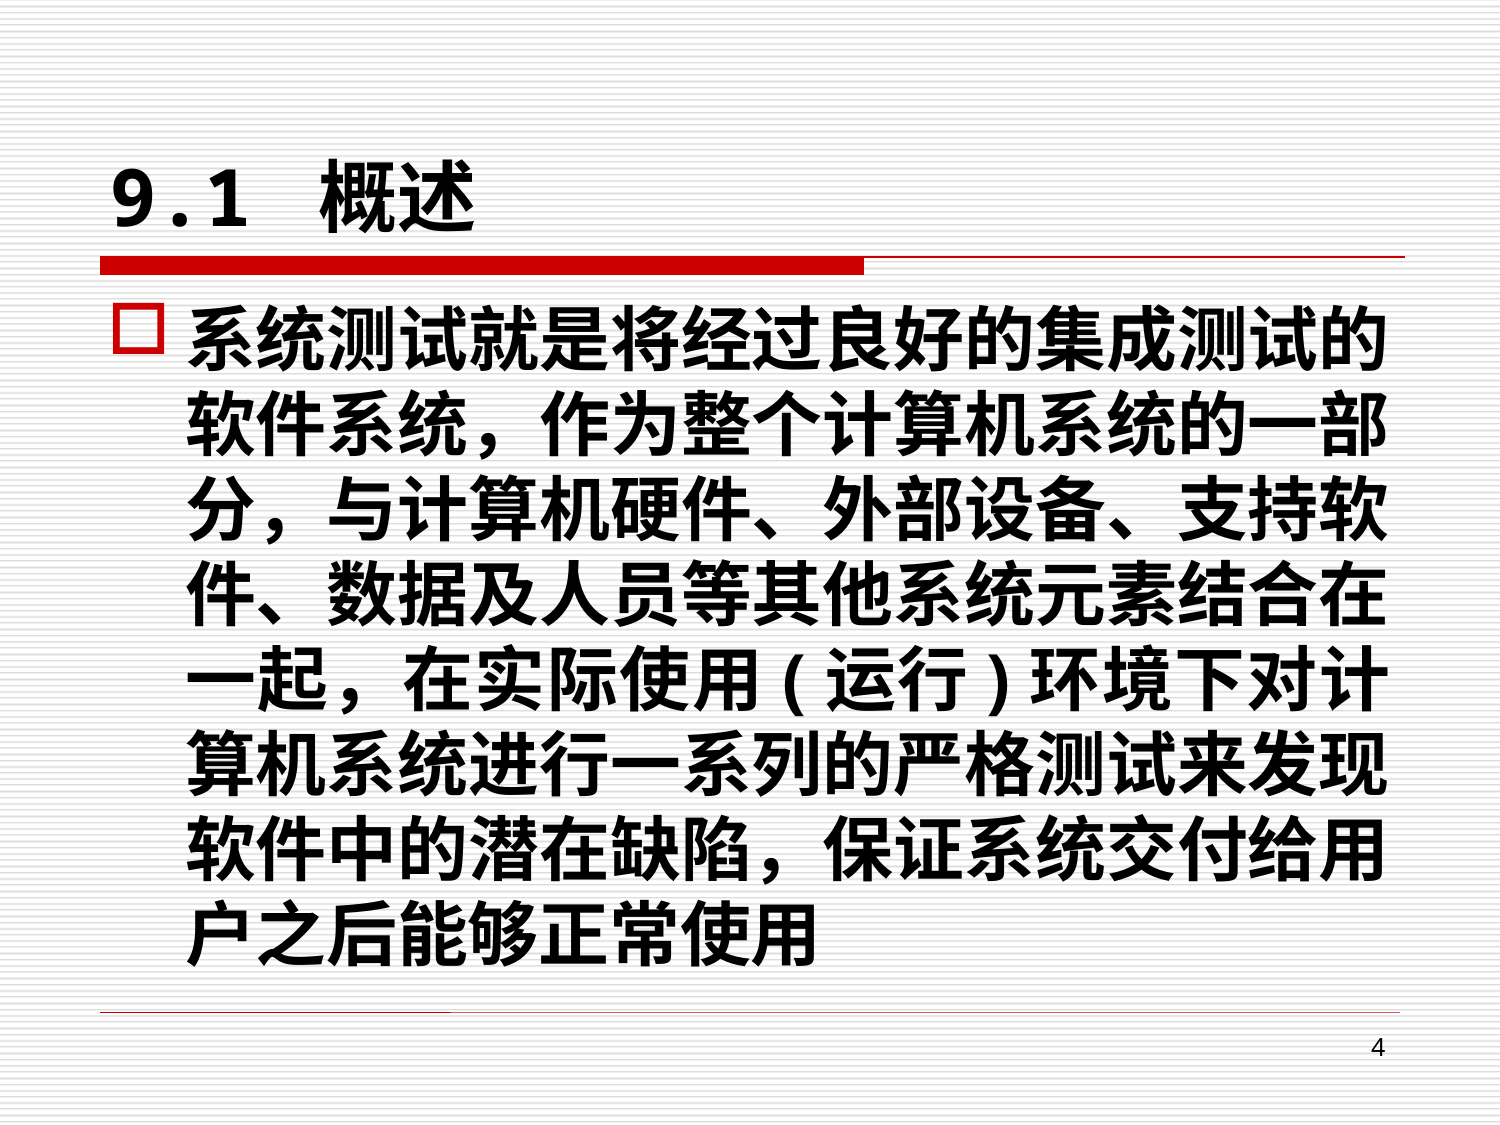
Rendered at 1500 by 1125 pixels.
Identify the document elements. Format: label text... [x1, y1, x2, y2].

picture [0, 0, 1500, 1125]
list 系统测试就是将经过良好的集成测试的软件系统，作为整个计算机系统的一部分，与计算机硬件、外部设备、支持软件、数据及人员等其他系统元素结合在一起，在实际使用(运行)环境下对计算机系统进行一系列的严格测试来发现软件中的潜在缺陷，保证系统交付给用户之后能够正常使用 [92, 287, 1406, 988]
text_box 4 [1074, 1024, 1400, 1103]
title 9.1 概述 [94, 50, 1407, 250]
